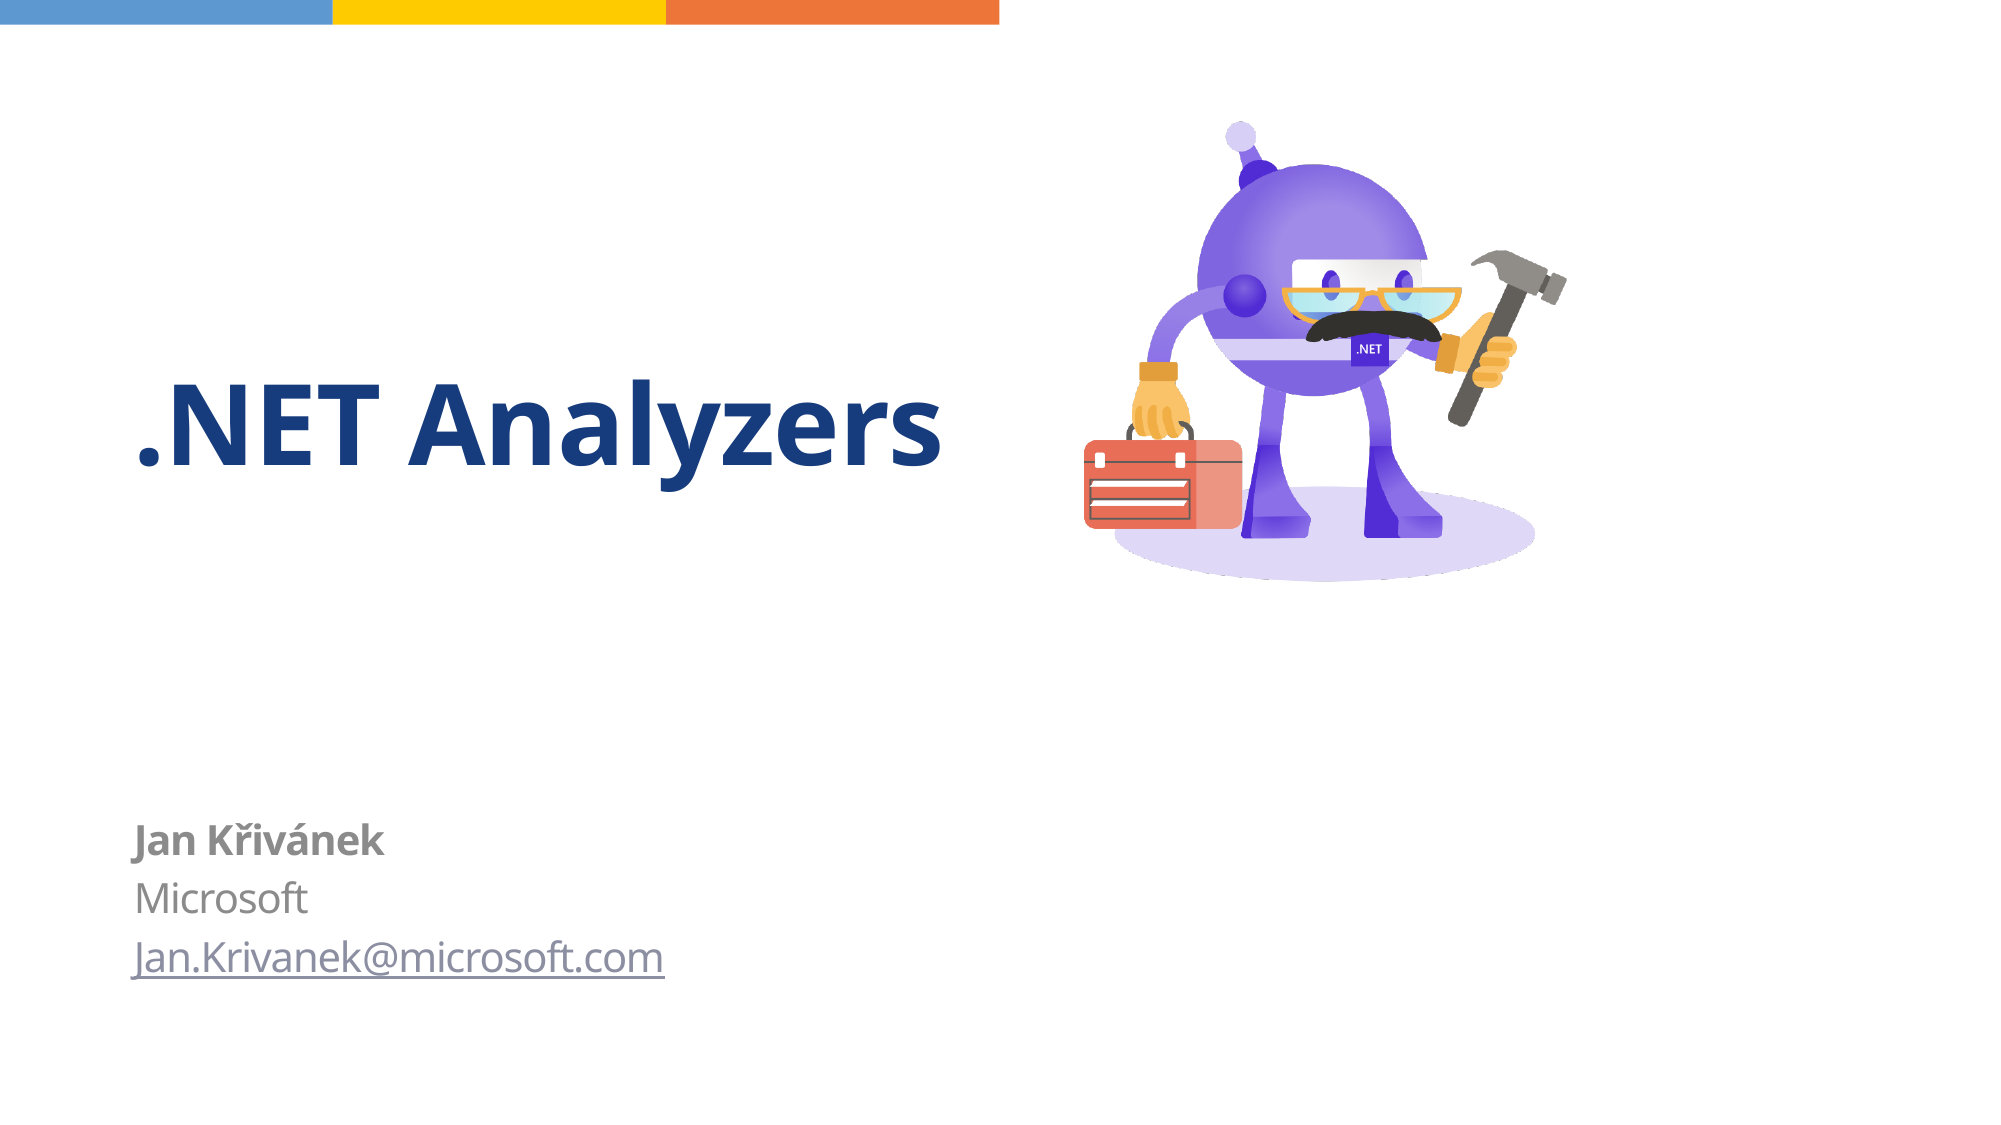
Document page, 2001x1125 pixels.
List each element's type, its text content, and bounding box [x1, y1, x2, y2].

subtitle Jan Křivánek Microsoft Jan.Krivanek@microsoft.com [133, 664, 1012, 988]
title .NET Analyzers [133, 349, 1012, 492]
picture [1017, 23, 2000, 1125]
